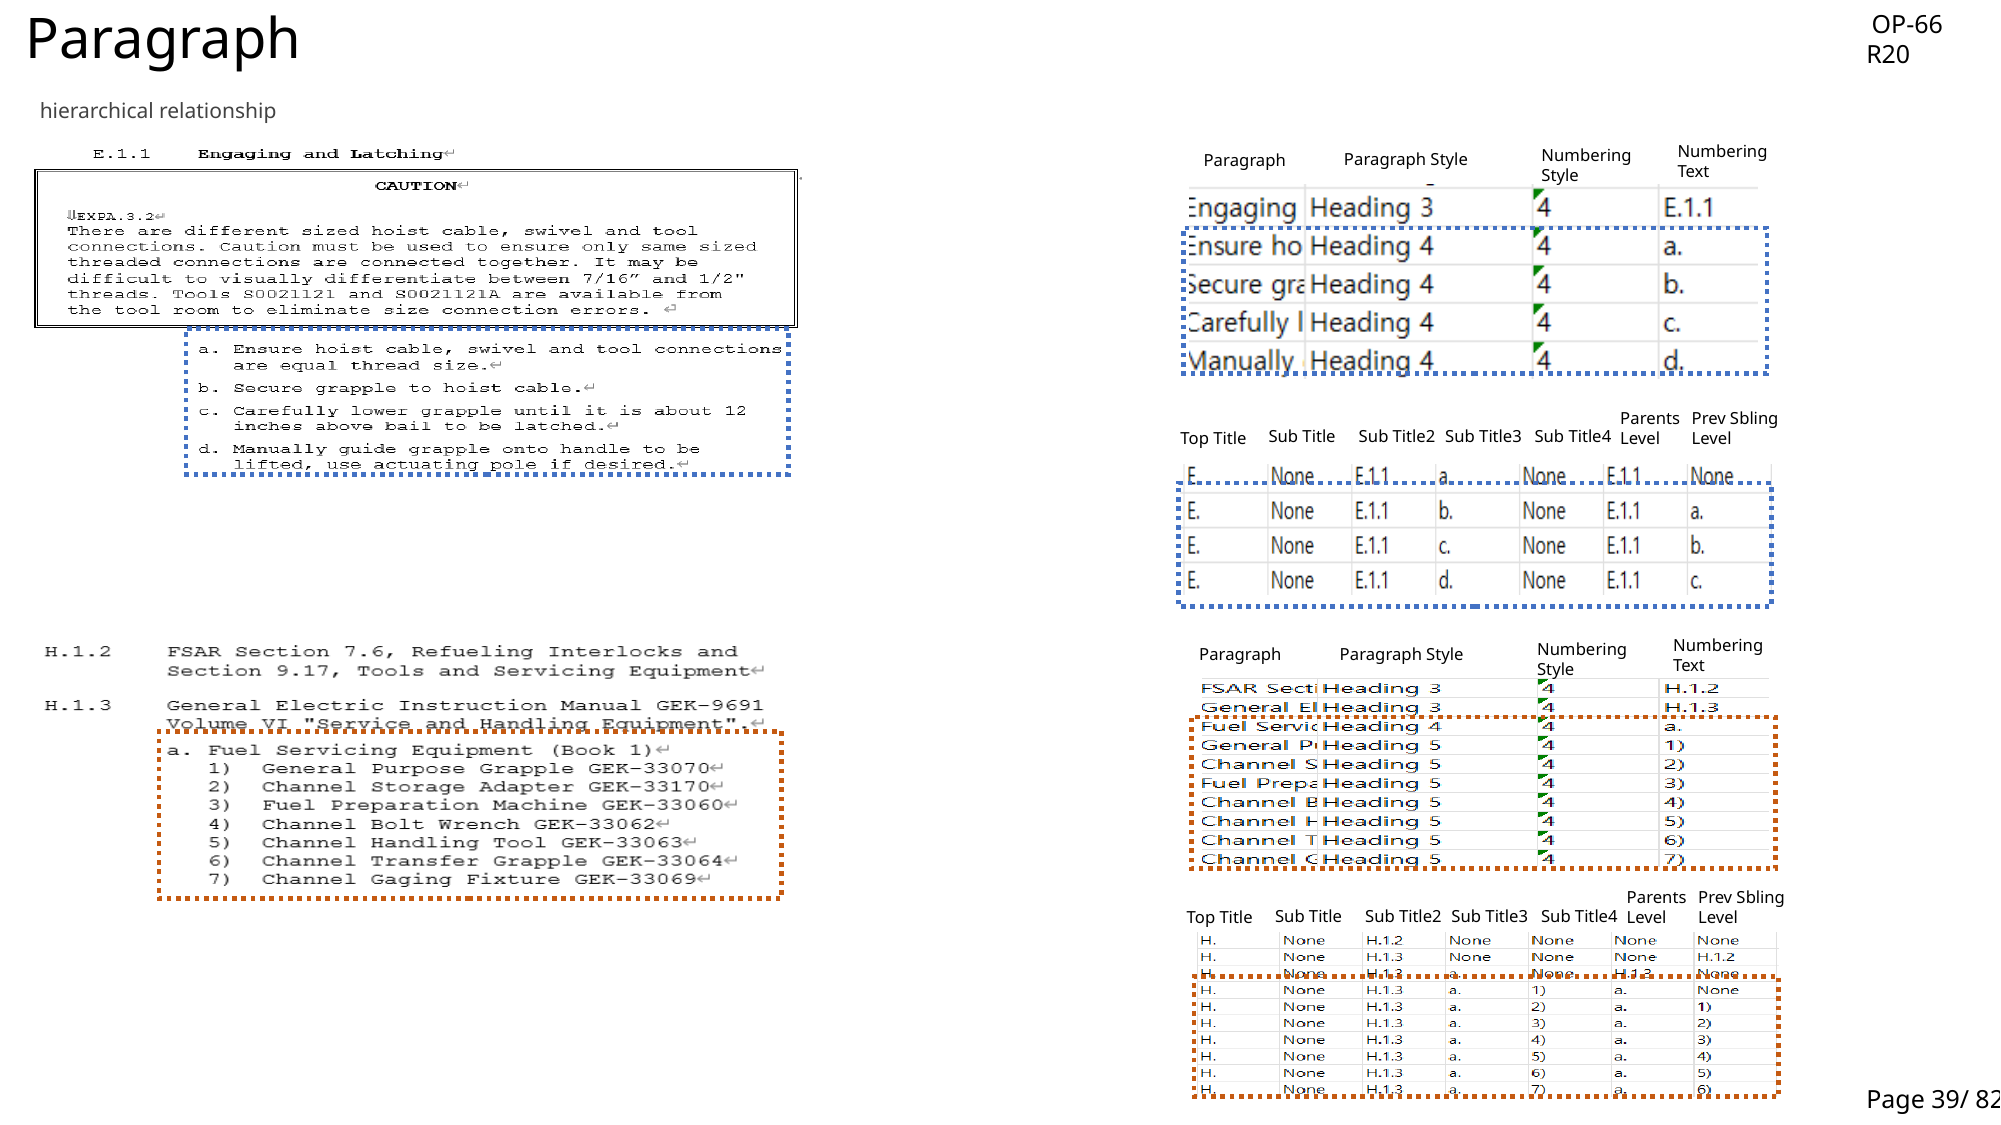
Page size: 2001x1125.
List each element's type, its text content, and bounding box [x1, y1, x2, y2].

picture [19, 638, 802, 890]
text_box Page 39/ 82 [1851, 1076, 2000, 1122]
text_box [1190, 716, 1777, 870]
text_box [1177, 482, 1772, 608]
picture [1189, 193, 1758, 379]
picture [1180, 464, 1772, 595]
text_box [1188, 133, 1811, 193]
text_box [1171, 879, 1831, 936]
title Paragraph hierarchical relationship [10, 1, 372, 140]
text_box [1182, 227, 1189, 375]
picture [1202, 688, 1769, 867]
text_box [1184, 627, 1806, 688]
picture [19, 139, 802, 475]
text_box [1165, 400, 1825, 456]
text_box [1758, 227, 1768, 375]
text_box [158, 890, 782, 900]
picture [1197, 936, 1779, 1097]
text_box OP-66 R20 [1851, 1, 1999, 76]
text_box [1193, 975, 1197, 1098]
